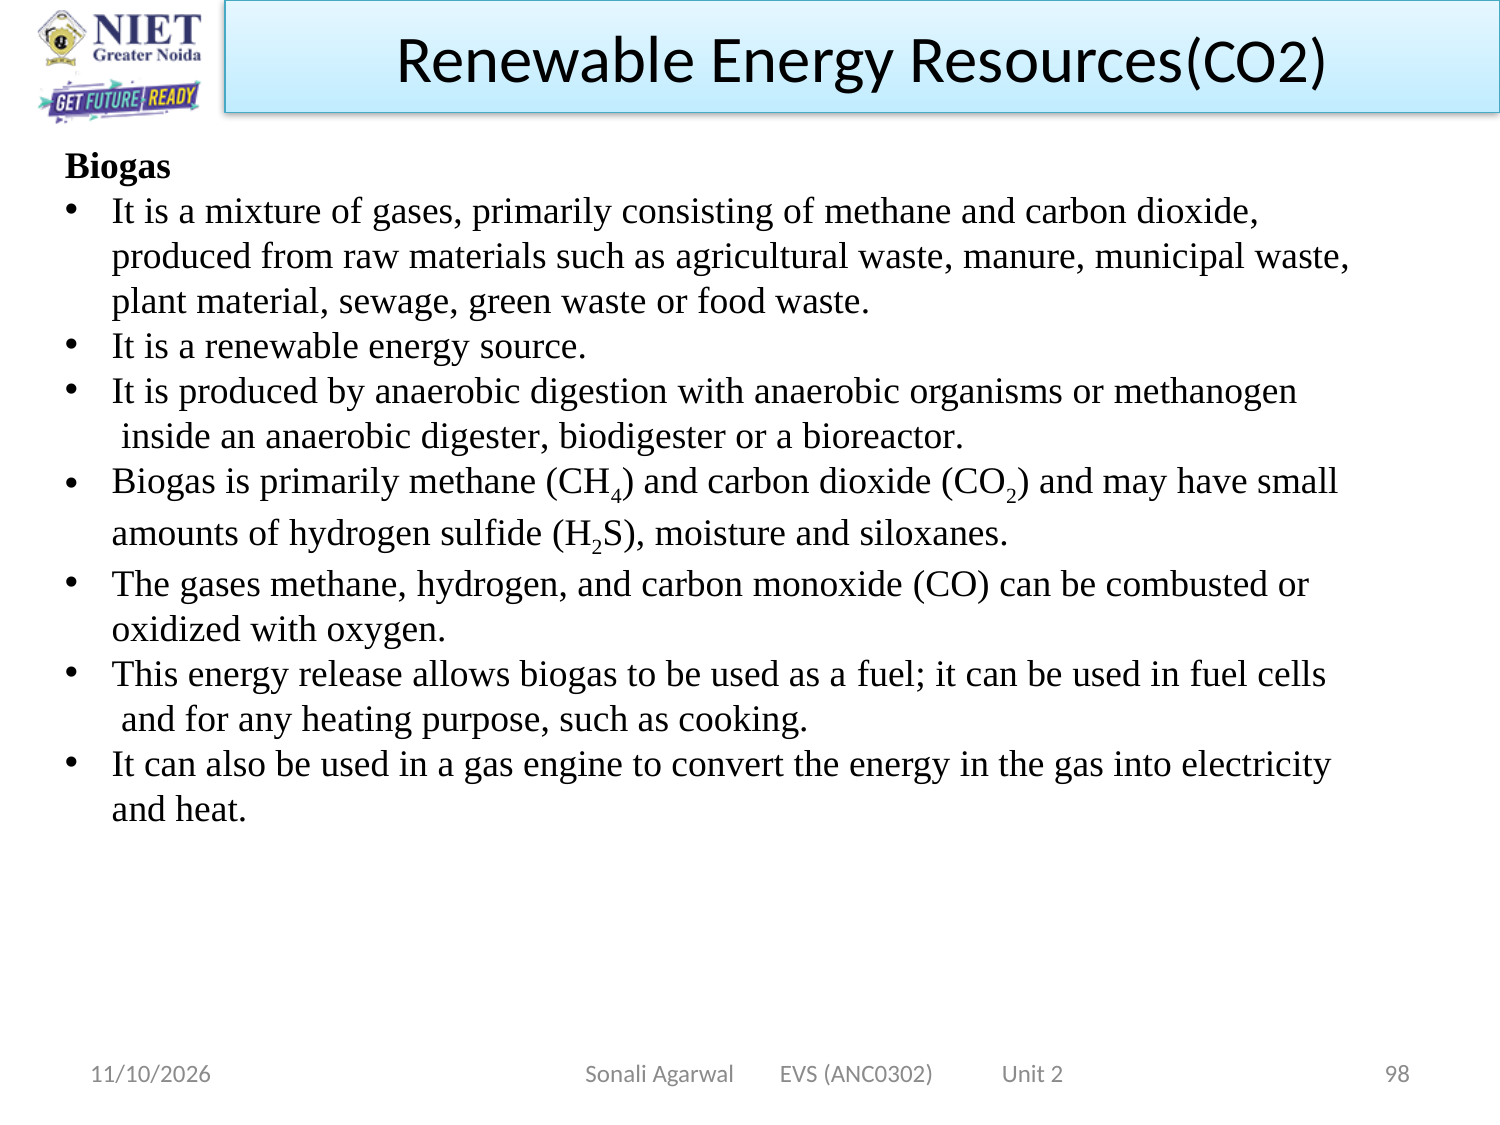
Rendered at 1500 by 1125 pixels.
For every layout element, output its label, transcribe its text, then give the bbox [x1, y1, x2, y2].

text_box Renewable Energy Resources(CO2) [238, 0, 1500, 113]
slide_number 98 [1074, 1042, 1425, 1103]
footer Sonali Agarwal EVS (ANC0302) Unit 2 [412, 1042, 1074, 1103]
picture [0, 0, 238, 135]
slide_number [75, 1042, 412, 1103]
text_box Biogas It is a mixture of gases, primarily consisting of methane and carbon dioxide, produced from raw materials such as agricultural waste, manure, municipal waste, plant material, sewage, green waste or food waste. It is a renewable energy source. It is produced by anaerobic digestion with anaerobic organisms or methanogen inside an anaerobic digester, biodigester or a bioreactor. Biogas is primarily methane (CH4) and carbon dioxide (CO2) and may have small amounts of hydrogen sulfide (H2S), moisture and siloxanes. The gases methane, hydrogen, and carbon monoxide (CO) can be combusted or oxidized with oxygen. This energy release allows biogas to be used as a fuel; it can be used in fuel cells and for any heating purpose, such as cooking. It can also be used in a gas engine to convert the energy in the gas into electricity and heat. [49, 133, 1388, 836]
